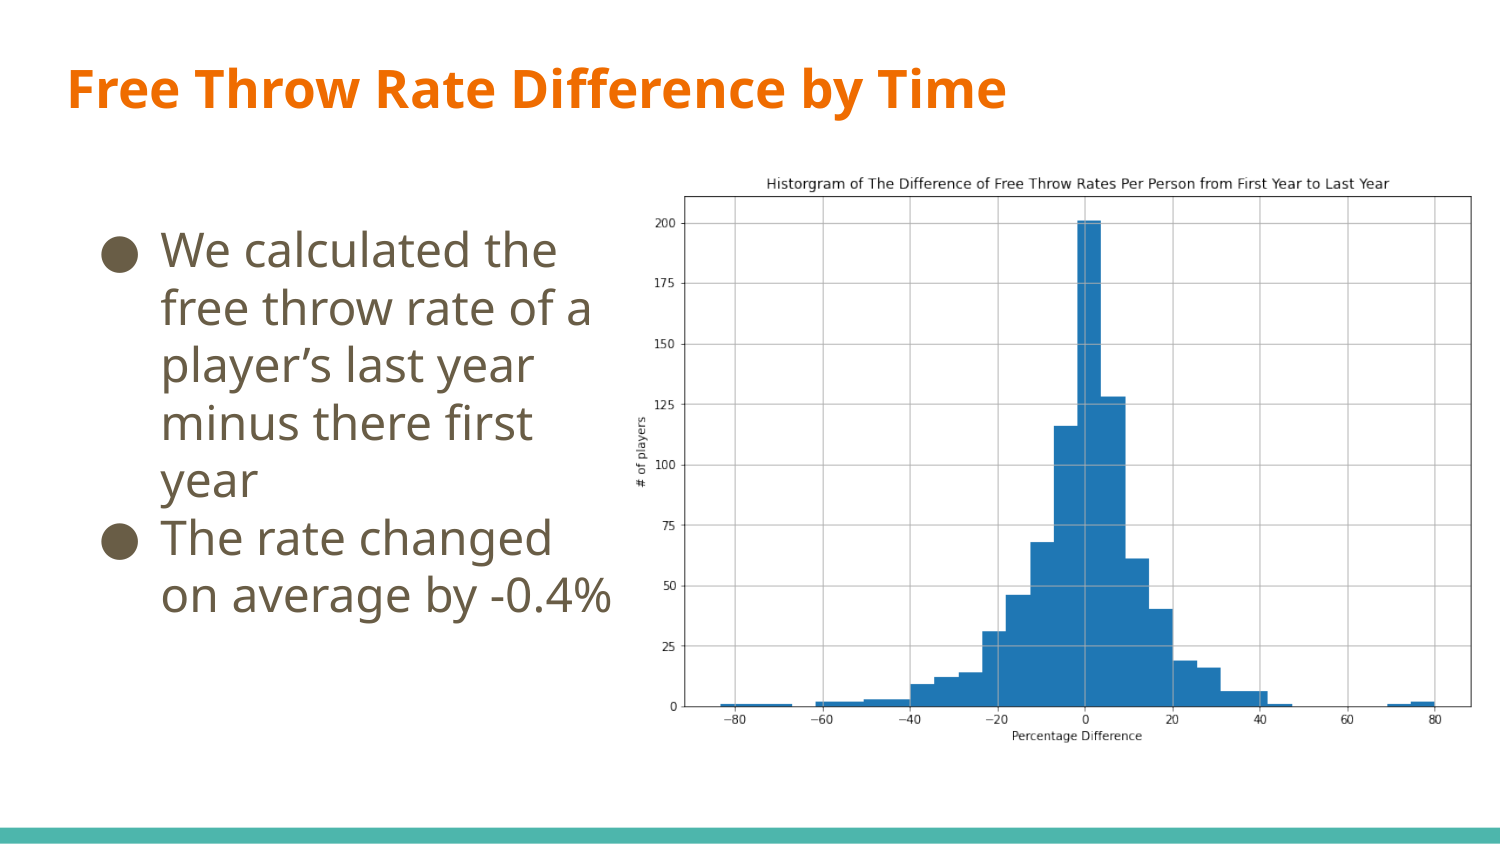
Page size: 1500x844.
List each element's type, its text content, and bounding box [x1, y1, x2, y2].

title Free Throw Rate Difference by Time [51, 39, 1449, 134]
picture [629, 169, 1479, 752]
text_box We calculated the free throw rate of a player’s last year minus there first year The rate changed on average by -0.4% [70, 204, 624, 638]
